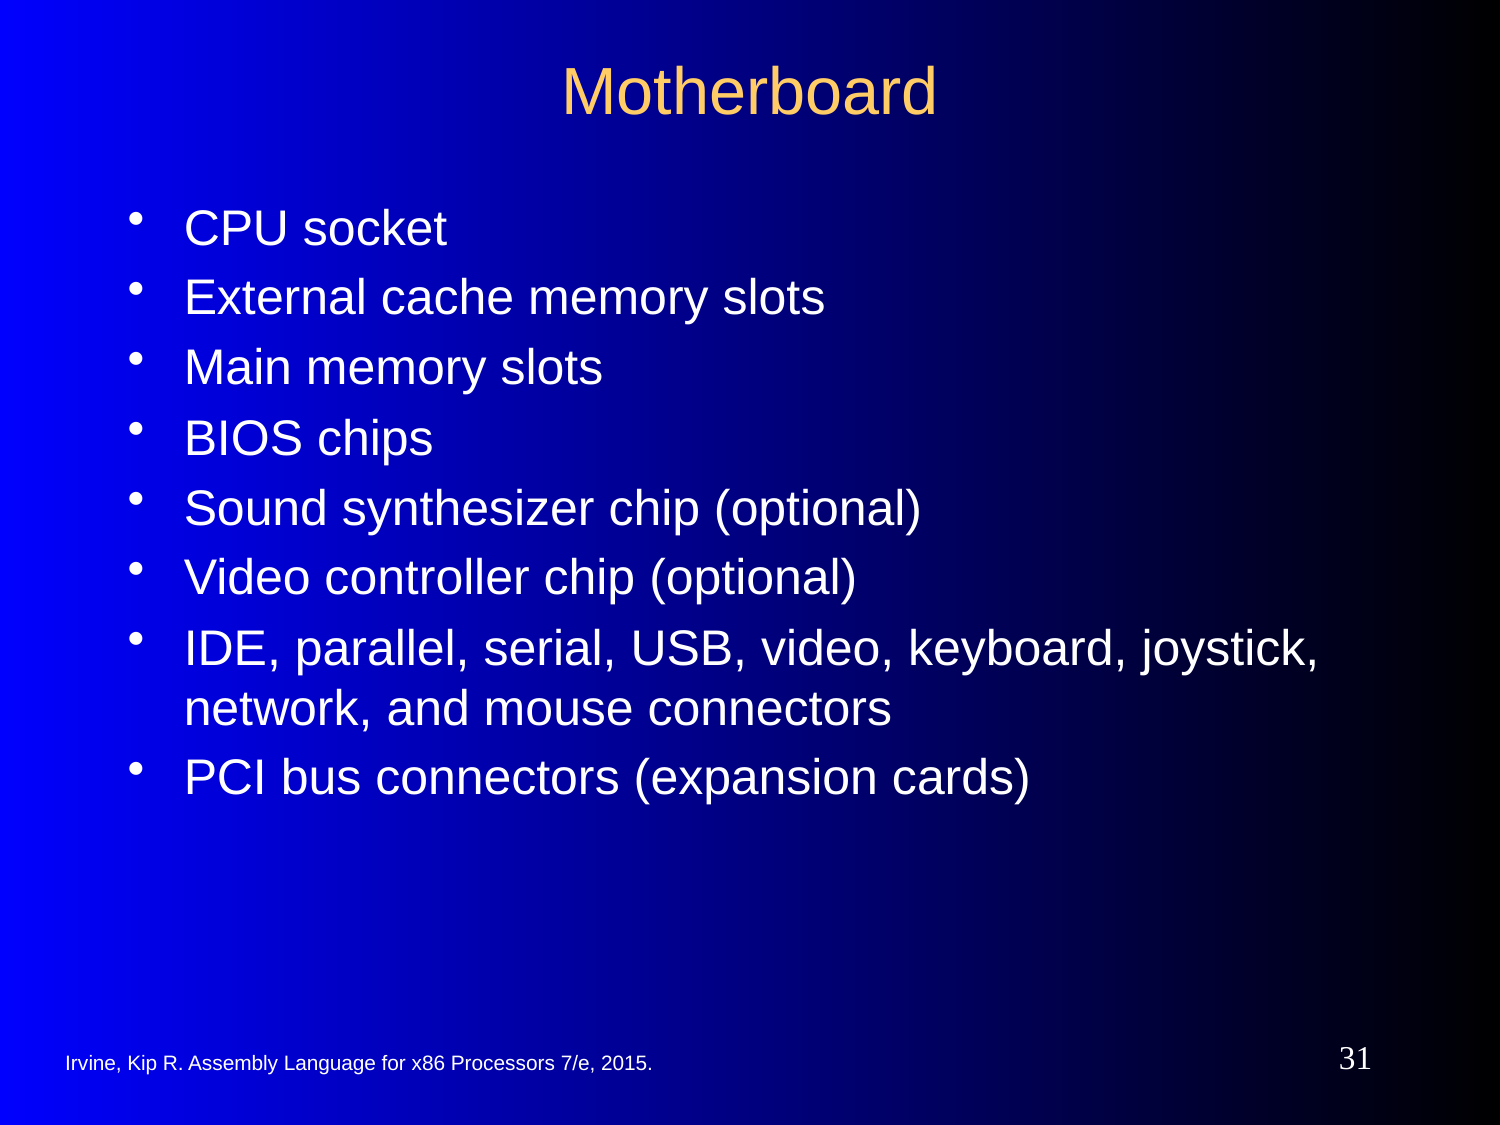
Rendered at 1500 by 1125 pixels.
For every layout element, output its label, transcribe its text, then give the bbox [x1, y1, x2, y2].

list CPU socket External cache memory slots Main memory slots BIOS chips Sound synthesizer chip (optional) Video controller chip (optional) IDE, parallel, serial, USB, video, keyboard, joystick, network, and mouse connectors PCI bus connectors (expansion cards) [112, 187, 1388, 925]
title Motherboard [112, 37, 1388, 138]
slide_number 31 [1224, 1025, 1388, 1088]
footer Irvine, Kip R. Assembly Language for x86 Processors 7/e, 2015. [50, 1037, 825, 1088]
